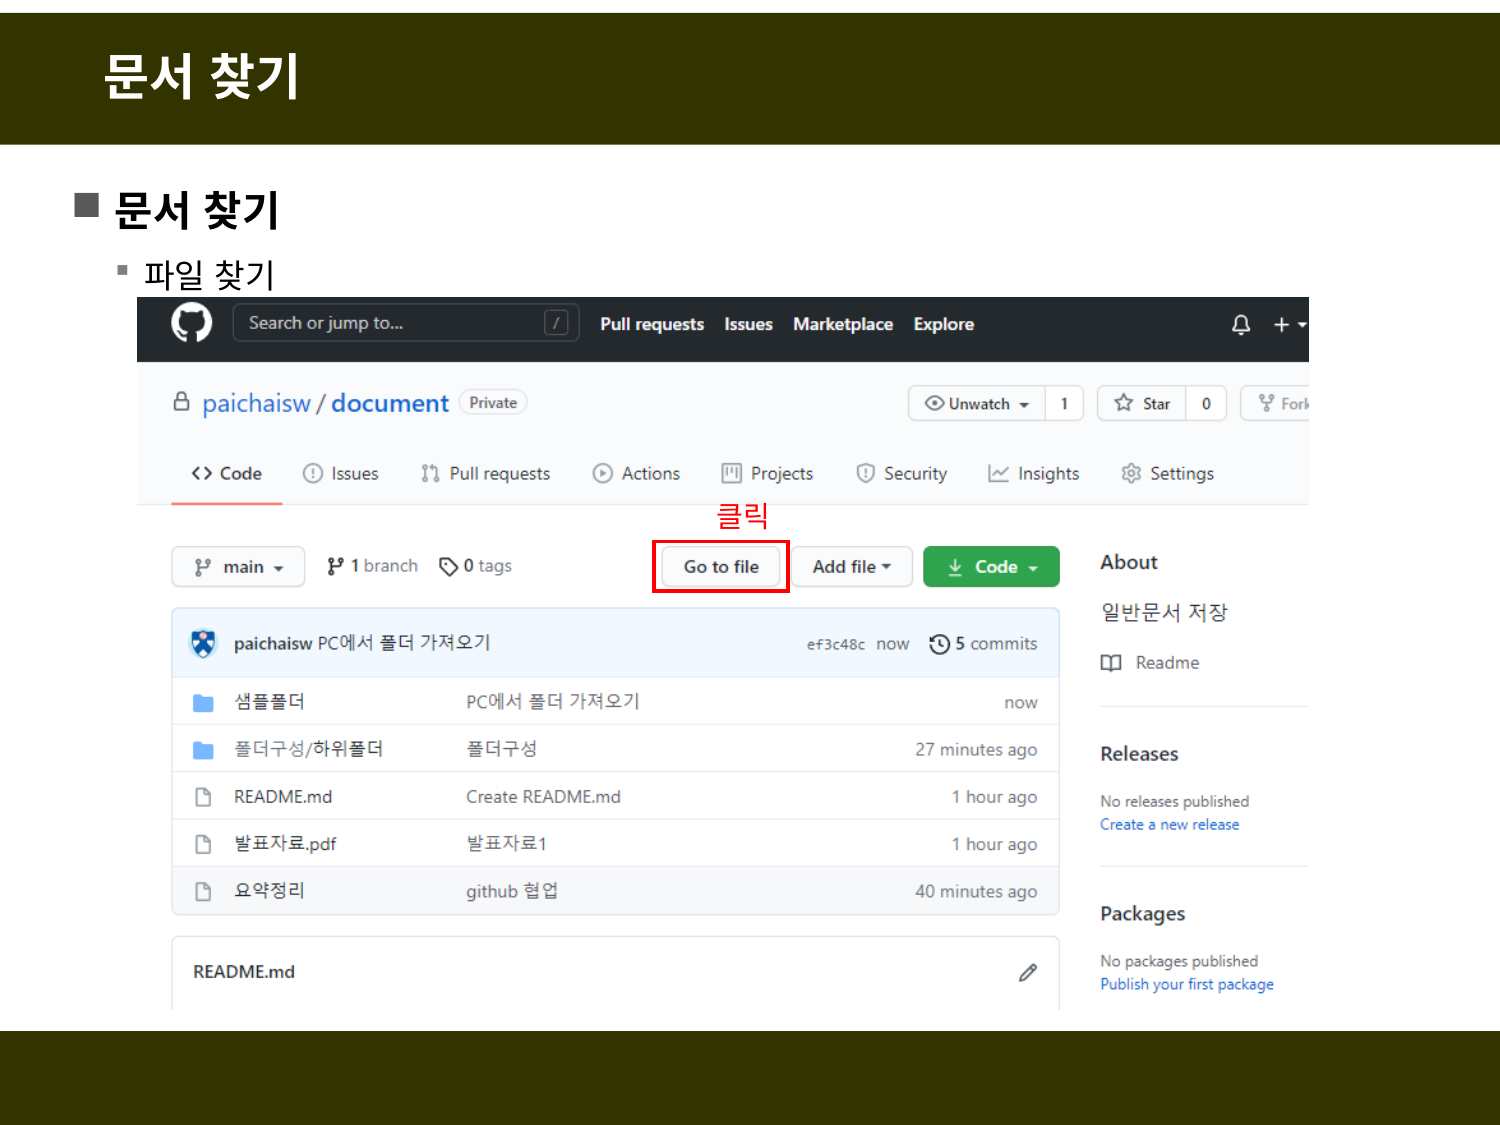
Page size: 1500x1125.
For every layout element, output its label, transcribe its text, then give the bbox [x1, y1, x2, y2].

title 문서 찾기 [88, 31, 1441, 126]
picture [137, 297, 1309, 1010]
text_box 문서 찾기 파일 찾기 [56, 152, 1474, 250]
